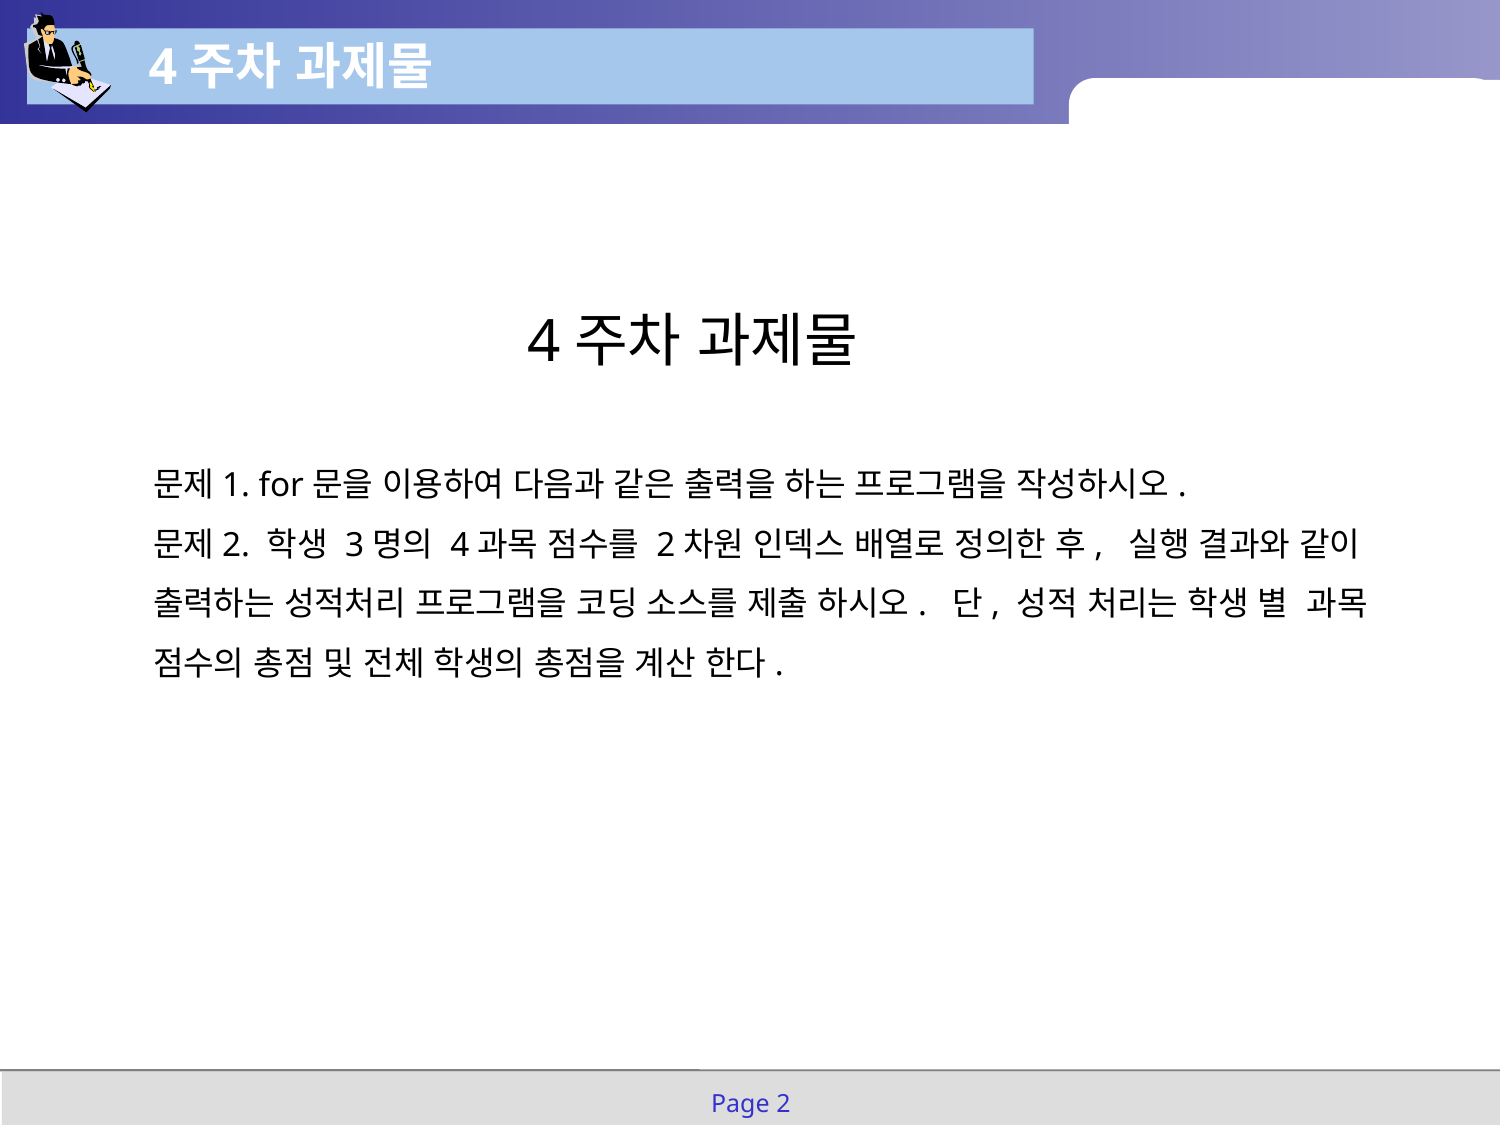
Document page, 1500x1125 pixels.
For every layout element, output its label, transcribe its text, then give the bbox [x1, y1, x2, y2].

slide_number Page 2 [682, 1079, 819, 1124]
text_box 4주차 과제물 [512, 295, 873, 381]
text_box 4주차 과제물 [133, 26, 880, 102]
text_box 문제1. for문을 이용하여 다음과 같은 출력을 하는 프로그램을 작성하시오. 문제2. 학생 3명의 4과목 점수를 2차원 인덱스 배열로 정의한 후, 실행 결과와 같이 출력하는 성적처리 프로그램을 코딩 소스를 제출 하시오. 단, 성적 처리는 학생 별 과목 점수의 총점 및 전체 학생의 총점을 계산 한다. [138, 435, 1415, 690]
